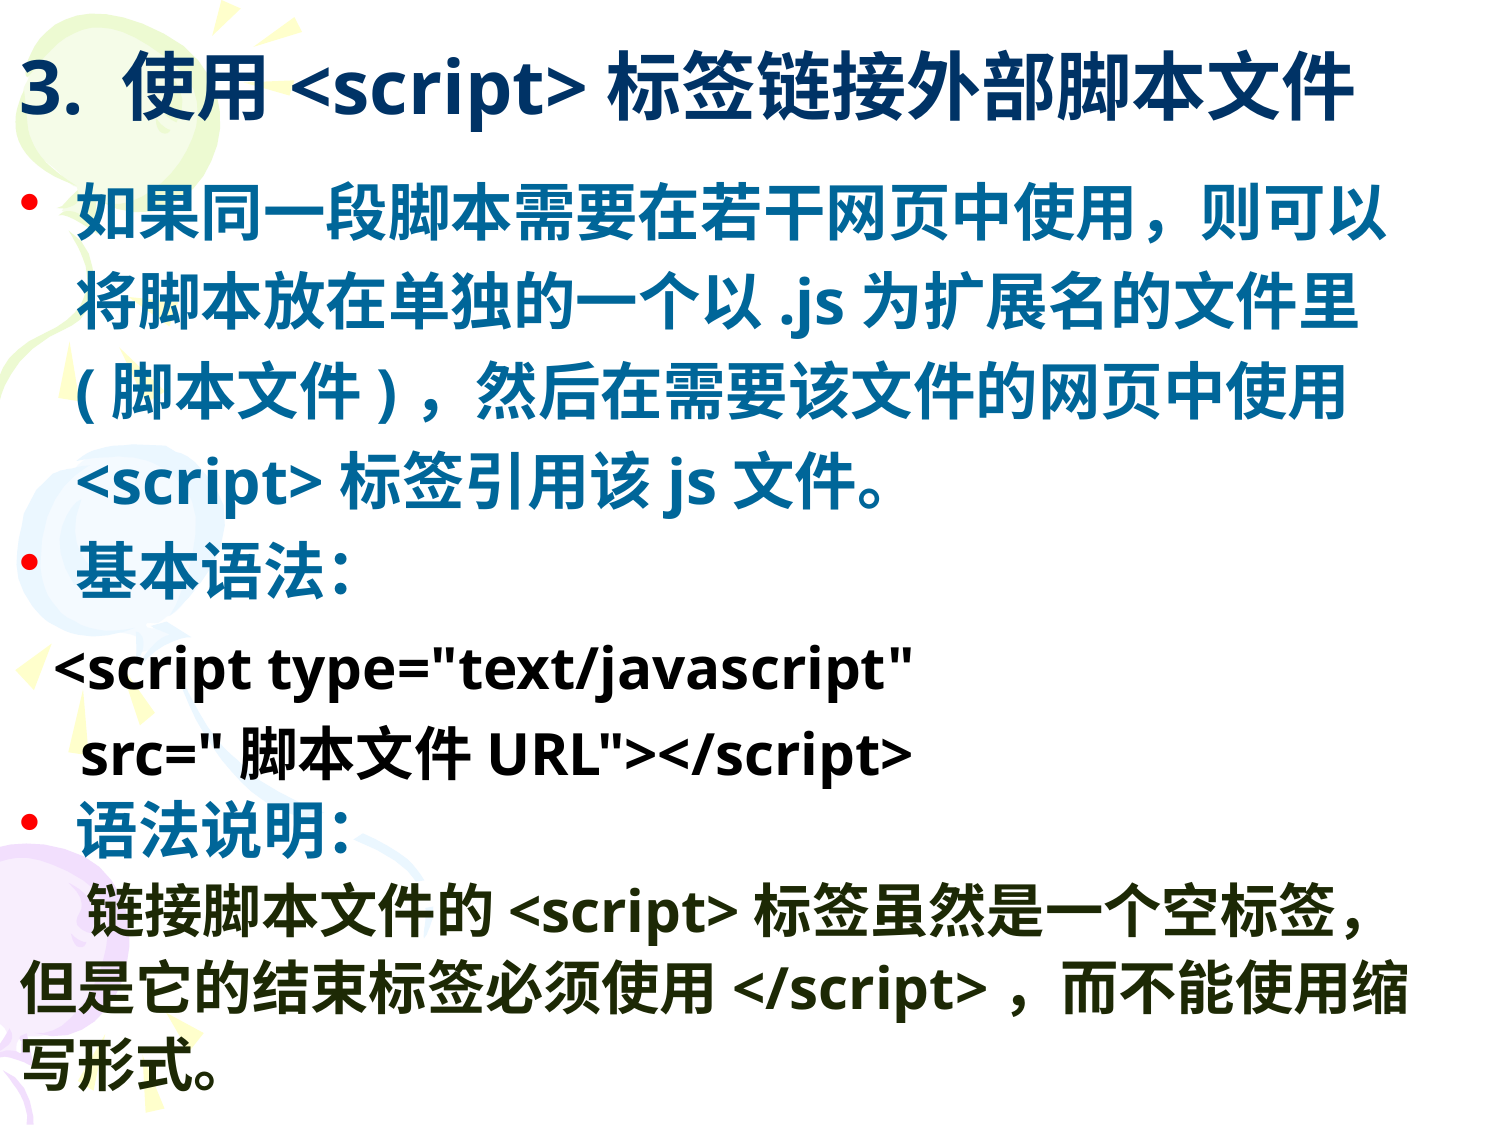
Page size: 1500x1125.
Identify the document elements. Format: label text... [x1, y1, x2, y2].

title 3. 使用<script>标签链接外部脚本文件 [4, 19, 1496, 139]
list 如果同一段脚本需要在若干网页中使用，则可以将脚本放在单独的一个以.js为扩展名的文件里(脚本文件)，然后在需要该文件的网页中使用<script>标签引用该js文件。 基本语法： <script type="text/javascript" src="脚本文件URL"></script> 语法说明： 链接脚本文件的<script>标签虽然是一个空标签，但是它的结束标签必须使用</script>，而不能使用缩写形式。 [4, 150, 1464, 1080]
